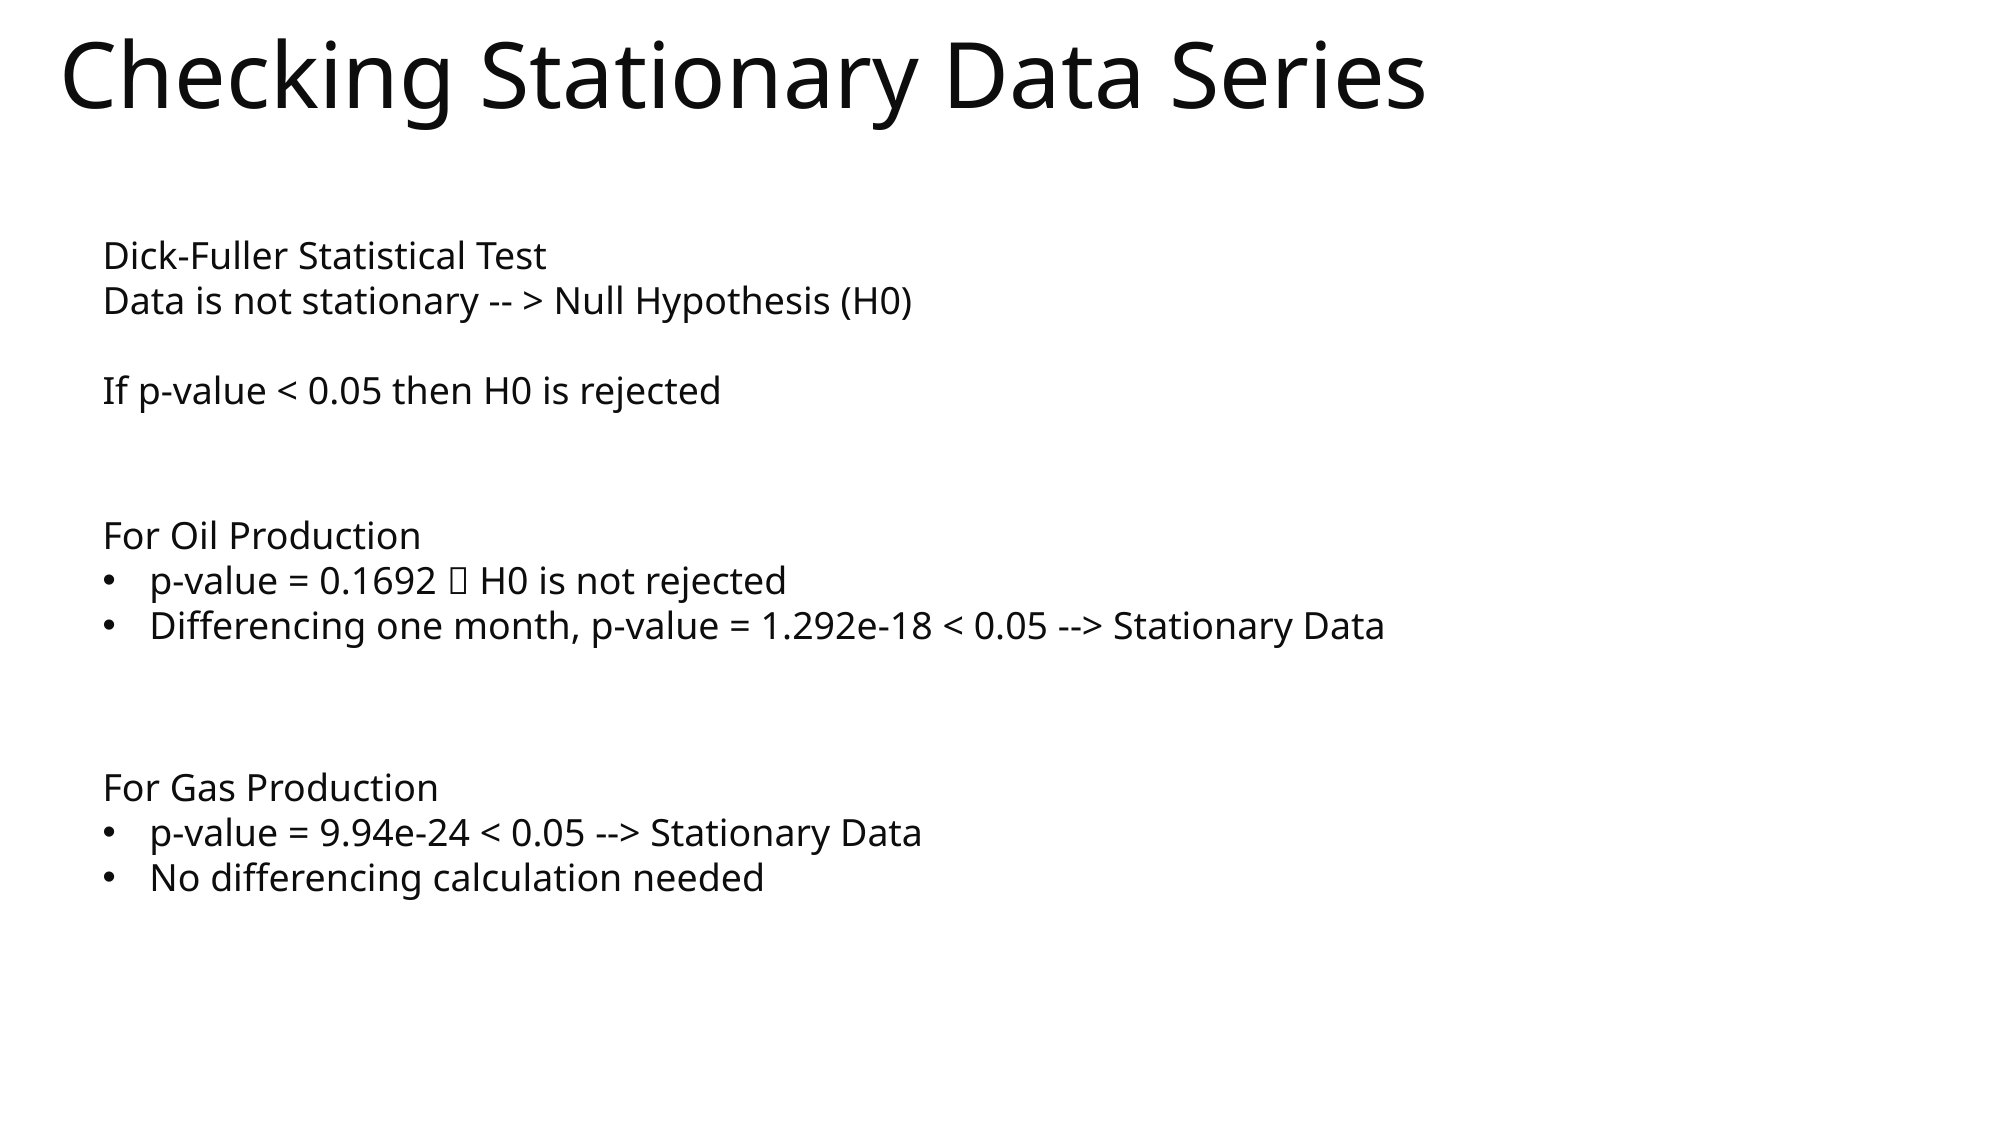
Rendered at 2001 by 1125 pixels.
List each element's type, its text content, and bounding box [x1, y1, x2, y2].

text_box Dick-Fuller Statistical Test Data is not stationary -- > Null Hypothesis (H0) If p-value < 0.05 then H0 is rejected [87, 224, 1667, 419]
text_box For Oil Production p-value = 0.1692  H0 is not rejected Differencing one month, p-value = 1.292e-18 < 0.05 --> Stationary Data [87, 504, 1667, 654]
title Checking Stationary Data Series [44, 21, 1896, 146]
text_box For Gas Production p-value = 9.94e-24 < 0.05 --> Stationary Data No differencing calculation needed [87, 756, 1667, 907]
